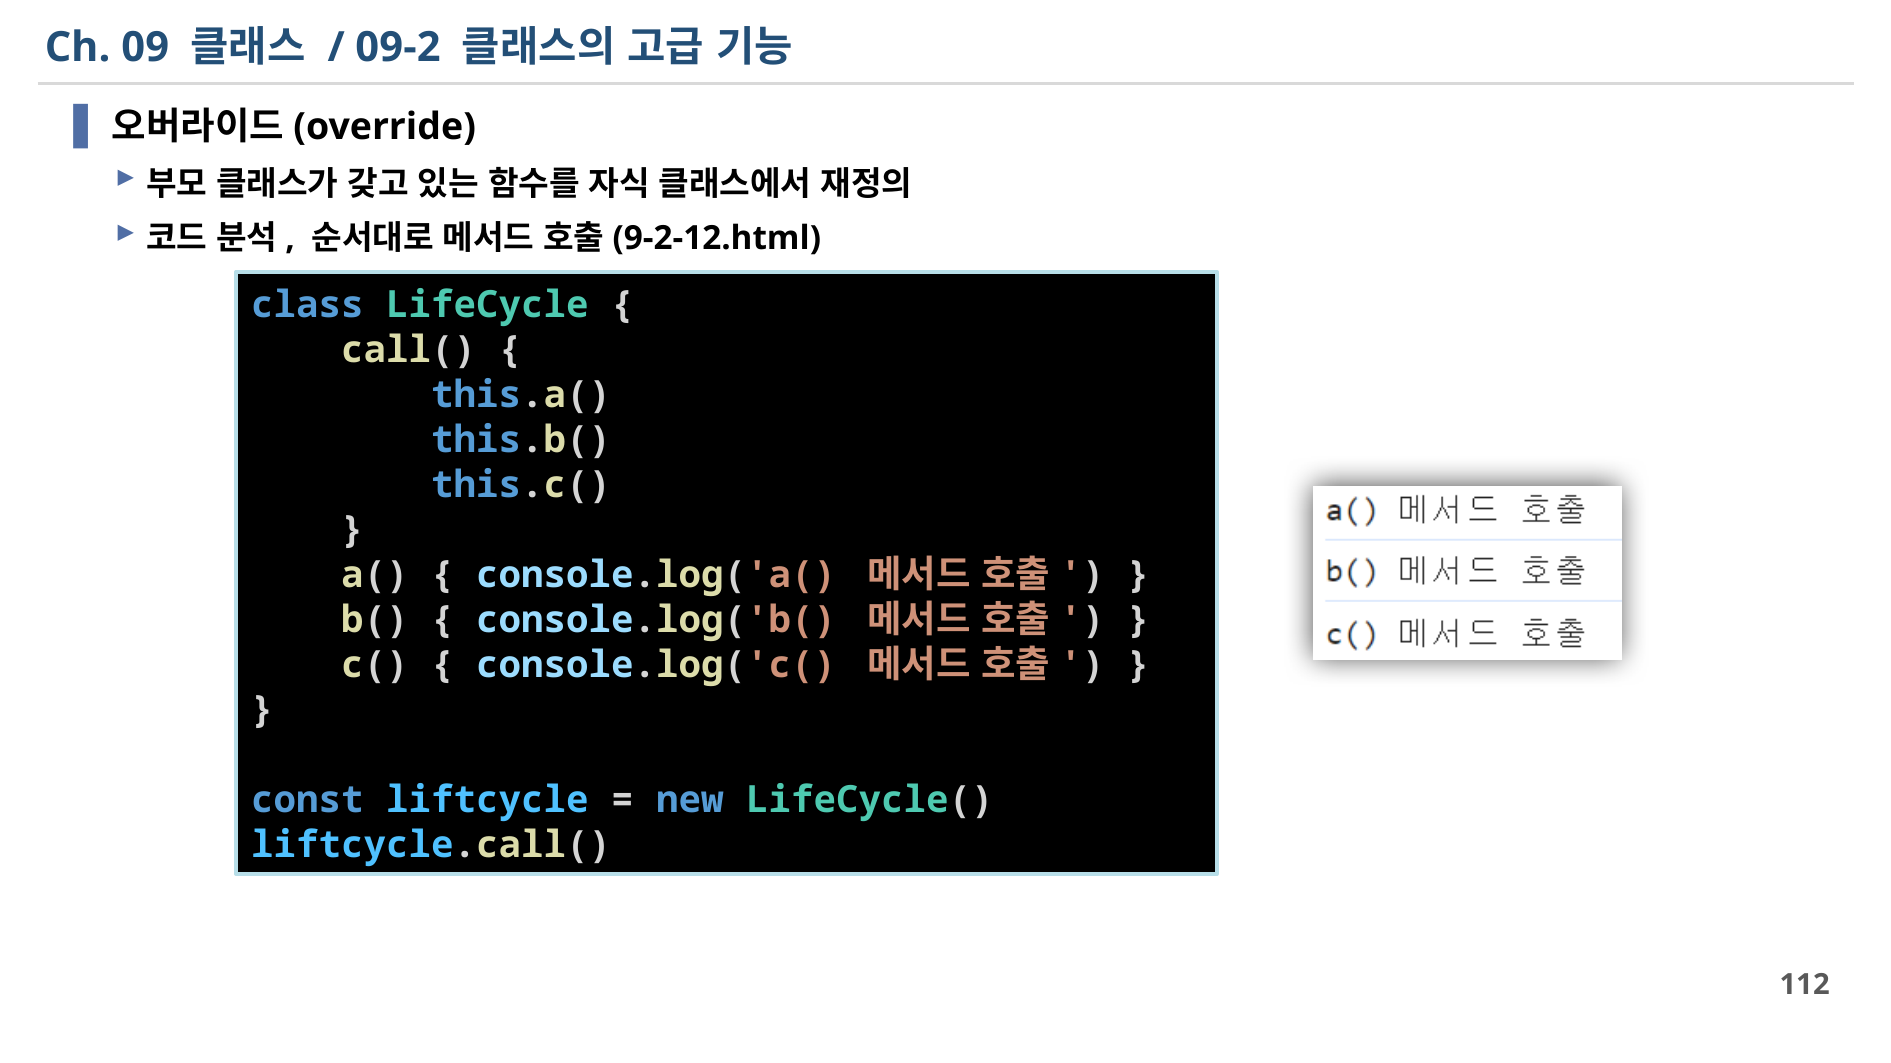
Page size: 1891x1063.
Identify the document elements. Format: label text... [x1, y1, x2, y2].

list 오버라이드(override) 부모 클래스가 갖고 있는 함수를 자식 클래스에서 재정의 코드 분석, 순서대로 메서드 호출(9-2-12.html) [43, 94, 1845, 382]
text_box class LifeCycle { call() { this.a() this.b() this.c() } a() { console.log('a() 메서드 호출') } b() { console.log('b() 메서드 호출') } c() { console.log('c() 메서드 호출') } } const liftcycle = new LifeCycle() liftcycle.call() [234, 270, 1219, 876]
picture [1313, 485, 1622, 660]
slide_number 112 [1703, 956, 1845, 1014]
title Ch. 09 클래스 / 09-2 클래스의 고급 기능 [29, 11, 1809, 78]
